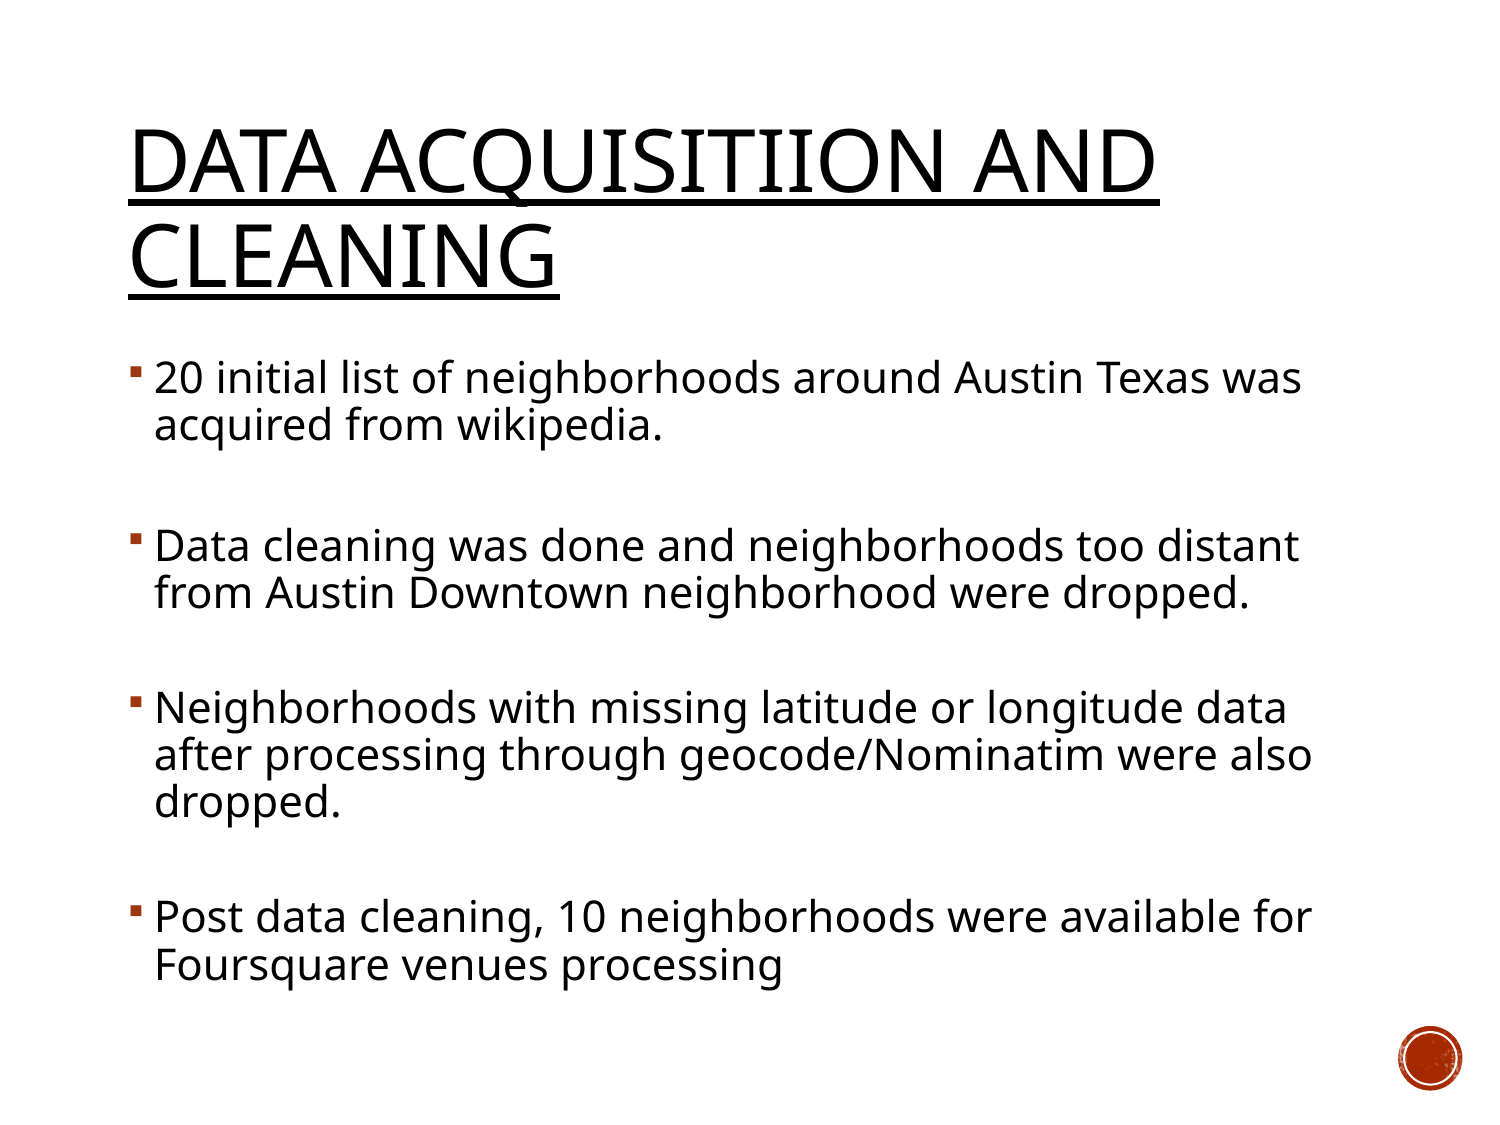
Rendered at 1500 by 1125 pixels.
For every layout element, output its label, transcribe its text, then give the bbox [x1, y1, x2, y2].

list 20 initial list of neighborhoods around Austin Texas was acquired from wikipedia. Data cleaning was done and neighborhoods too distant from Austin Downtown neighborhood were dropped. Neighborhoods with missing latitude or longitude data after processing through geocode/Nominatim were also dropped. Post data cleaning, 10 neighborhoods were available for Foursquare venues processing [112, 348, 1388, 1013]
title Data Acquisitiion and Cleaning [112, 79, 1388, 344]
